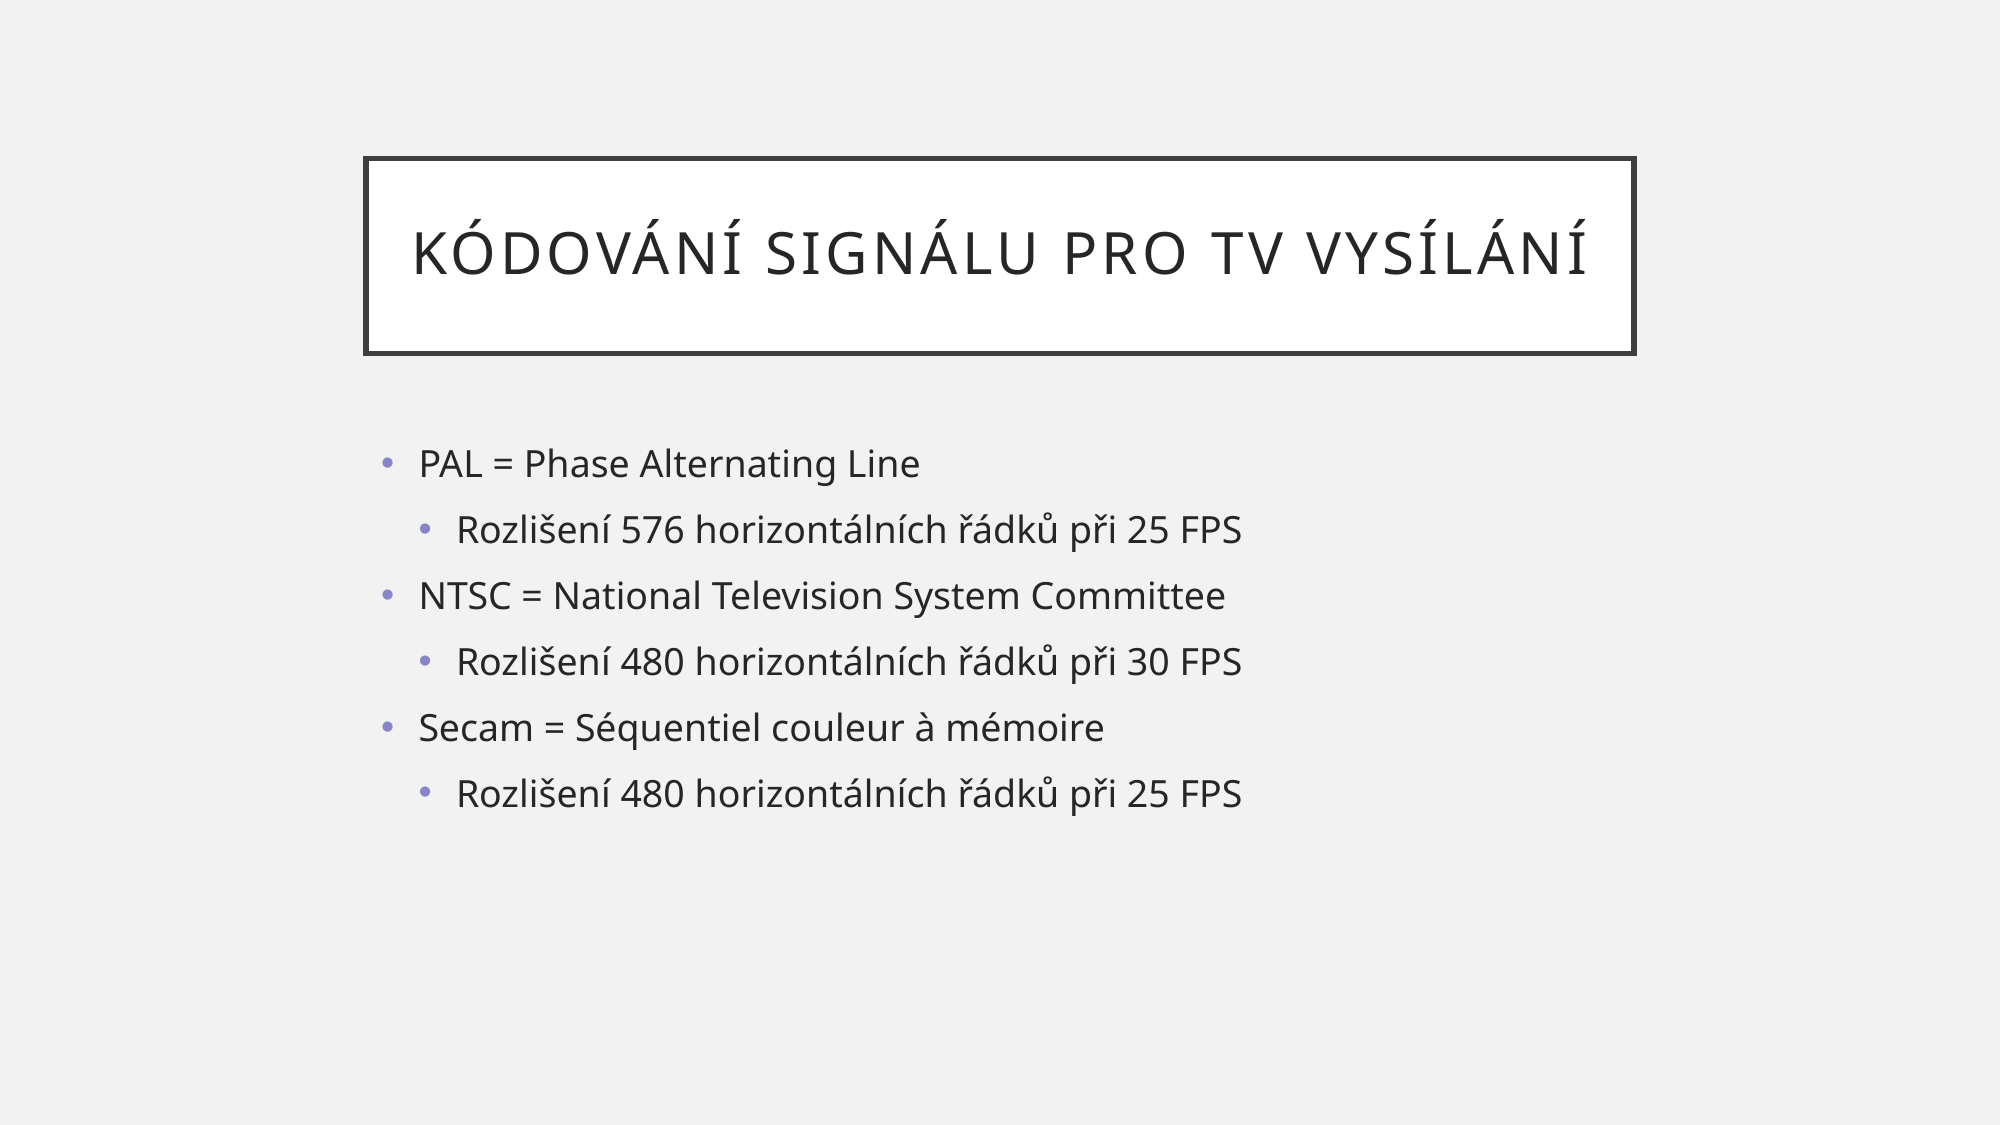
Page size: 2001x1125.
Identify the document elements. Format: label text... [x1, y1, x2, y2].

title Kódování Signálu pro TV vysílání [363, 156, 1637, 356]
list PAL = Phase Alternating Line Rozlišení 576 horizontálních řádků při 25 FPS NTSC = National Television System Committee Rozlišení 480 horizontálních řádků při 30 FPS Secam = Séquentiel couleur à mémoire Rozlišení 480 horizontálních řádků při 25 FPS [366, 432, 1634, 942]
